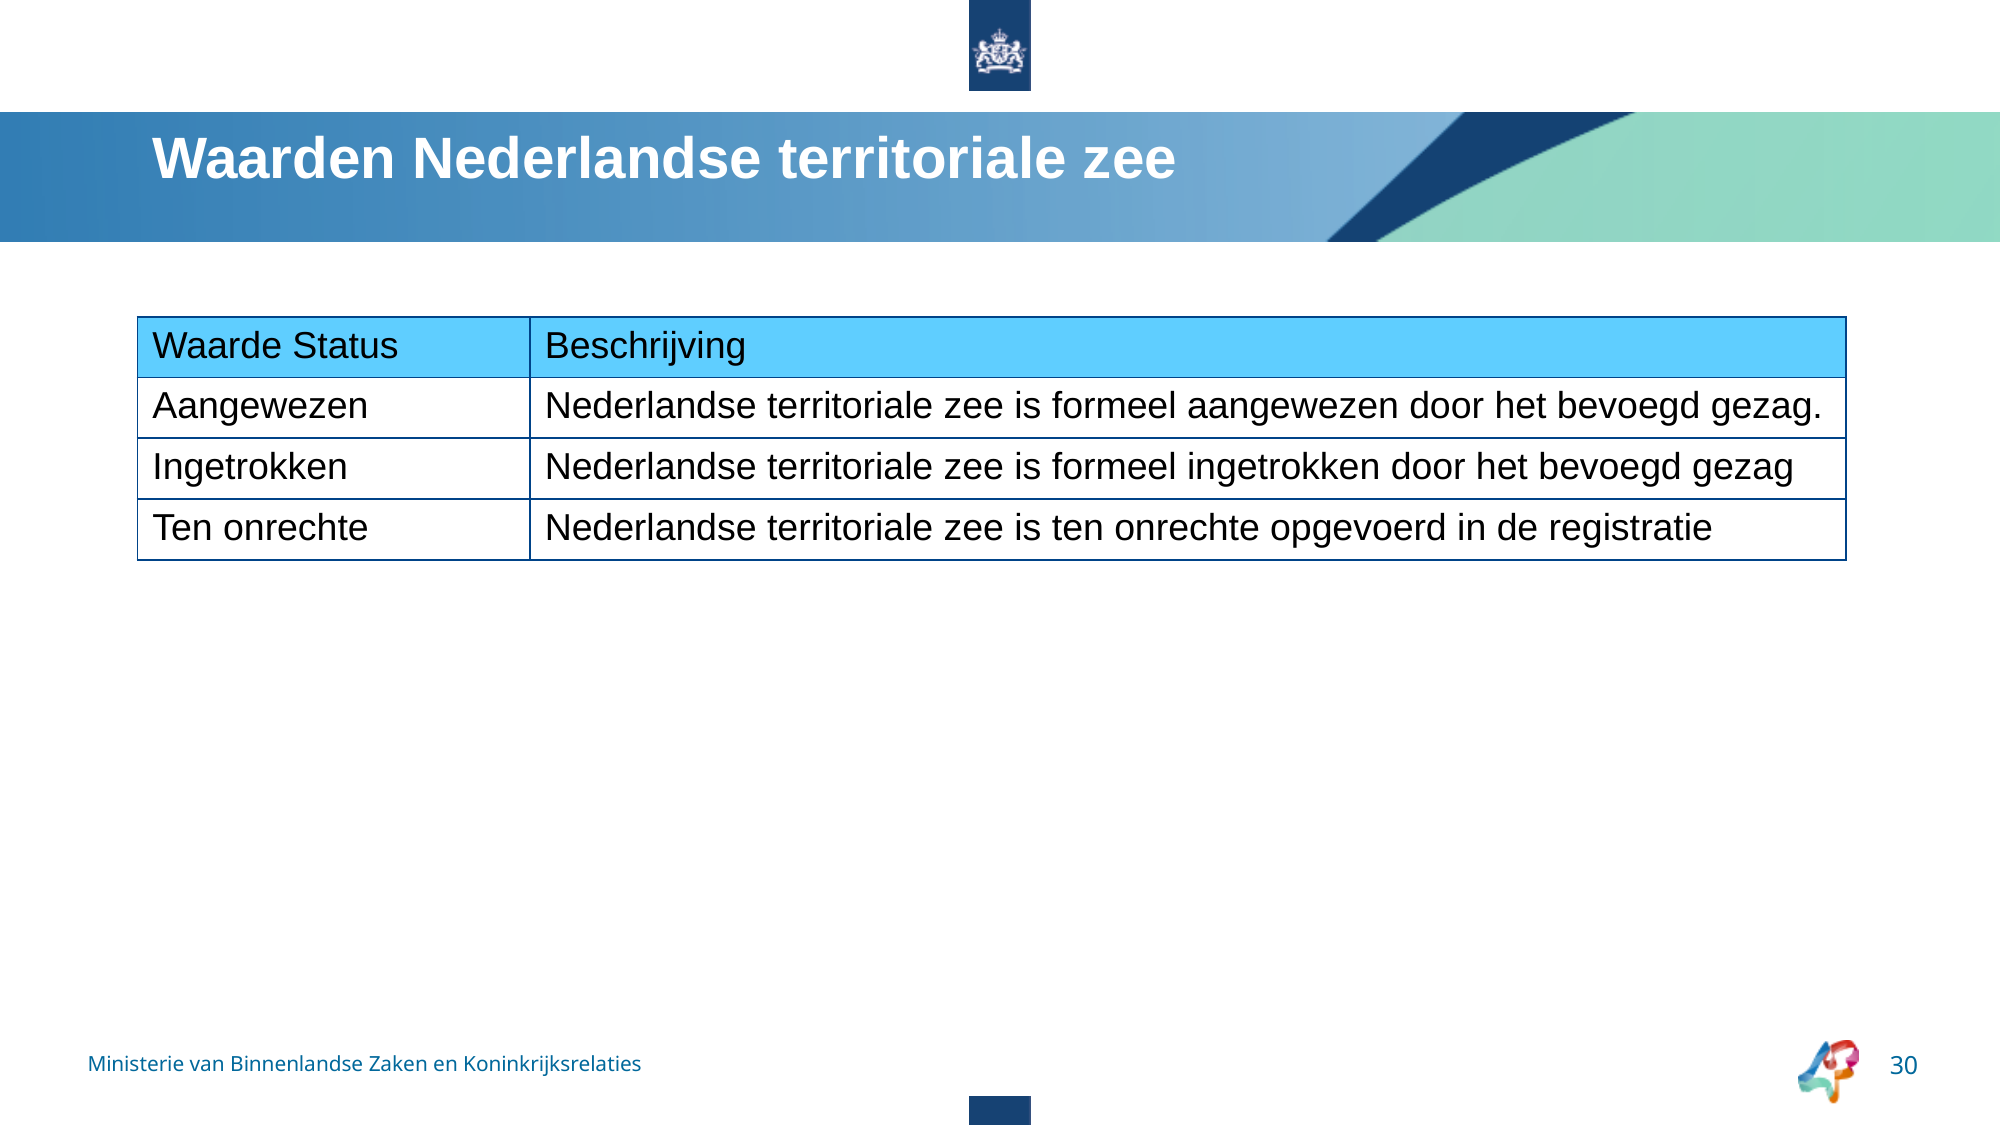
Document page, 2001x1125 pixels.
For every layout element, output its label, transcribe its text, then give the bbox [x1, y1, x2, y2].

table_cell Ten onrechte [138, 500, 529, 559]
footer Ministerie van Binnenlandse Zaken en Koninkrijksrelaties [72, 1042, 868, 1103]
table_cell Nederlandse territoriale zee is formeel aangewezen door het bevoegd gezag. [531, 378, 1845, 437]
table_cell Ingetrokken [138, 439, 529, 498]
picture [969, 1096, 1031, 1125]
title Waarden Nederlandse territoriale zee [137, 112, 1863, 242]
table_cell Nederlandse territoriale zee is ten onrechte opgevoerd in de registratie [531, 500, 1845, 559]
table_header Waarde Status [138, 318, 529, 377]
slide_number 30 [1483, 1042, 1933, 1103]
table_cell Nederlandse territoriale zee is formeel ingetrokken door het bevoegd gezag [531, 439, 1845, 498]
picture [969, 0, 1031, 91]
picture [1863, 112, 2000, 242]
table_cell Aangewezen [138, 378, 529, 437]
picture [0, 112, 137, 242]
table_header Beschrijving [531, 318, 1845, 377]
